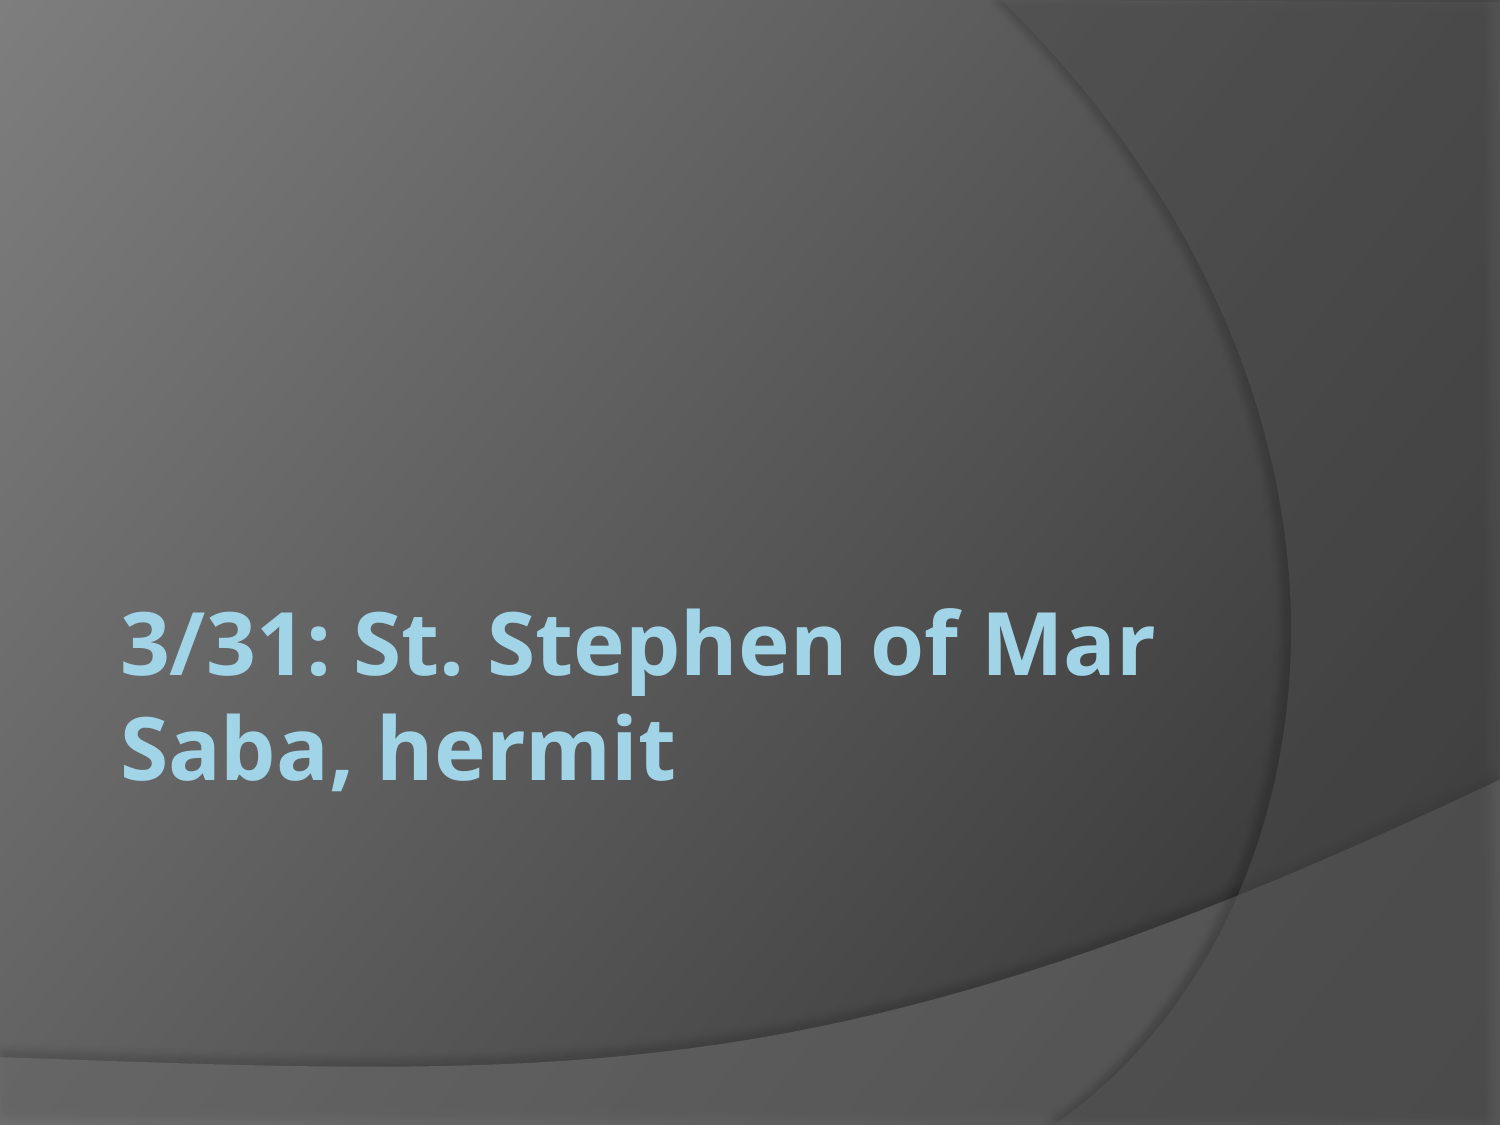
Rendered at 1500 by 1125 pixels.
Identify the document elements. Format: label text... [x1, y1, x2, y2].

title 3/31: St. Stephen of Mar Saba, hermit [112, 587, 1200, 888]
